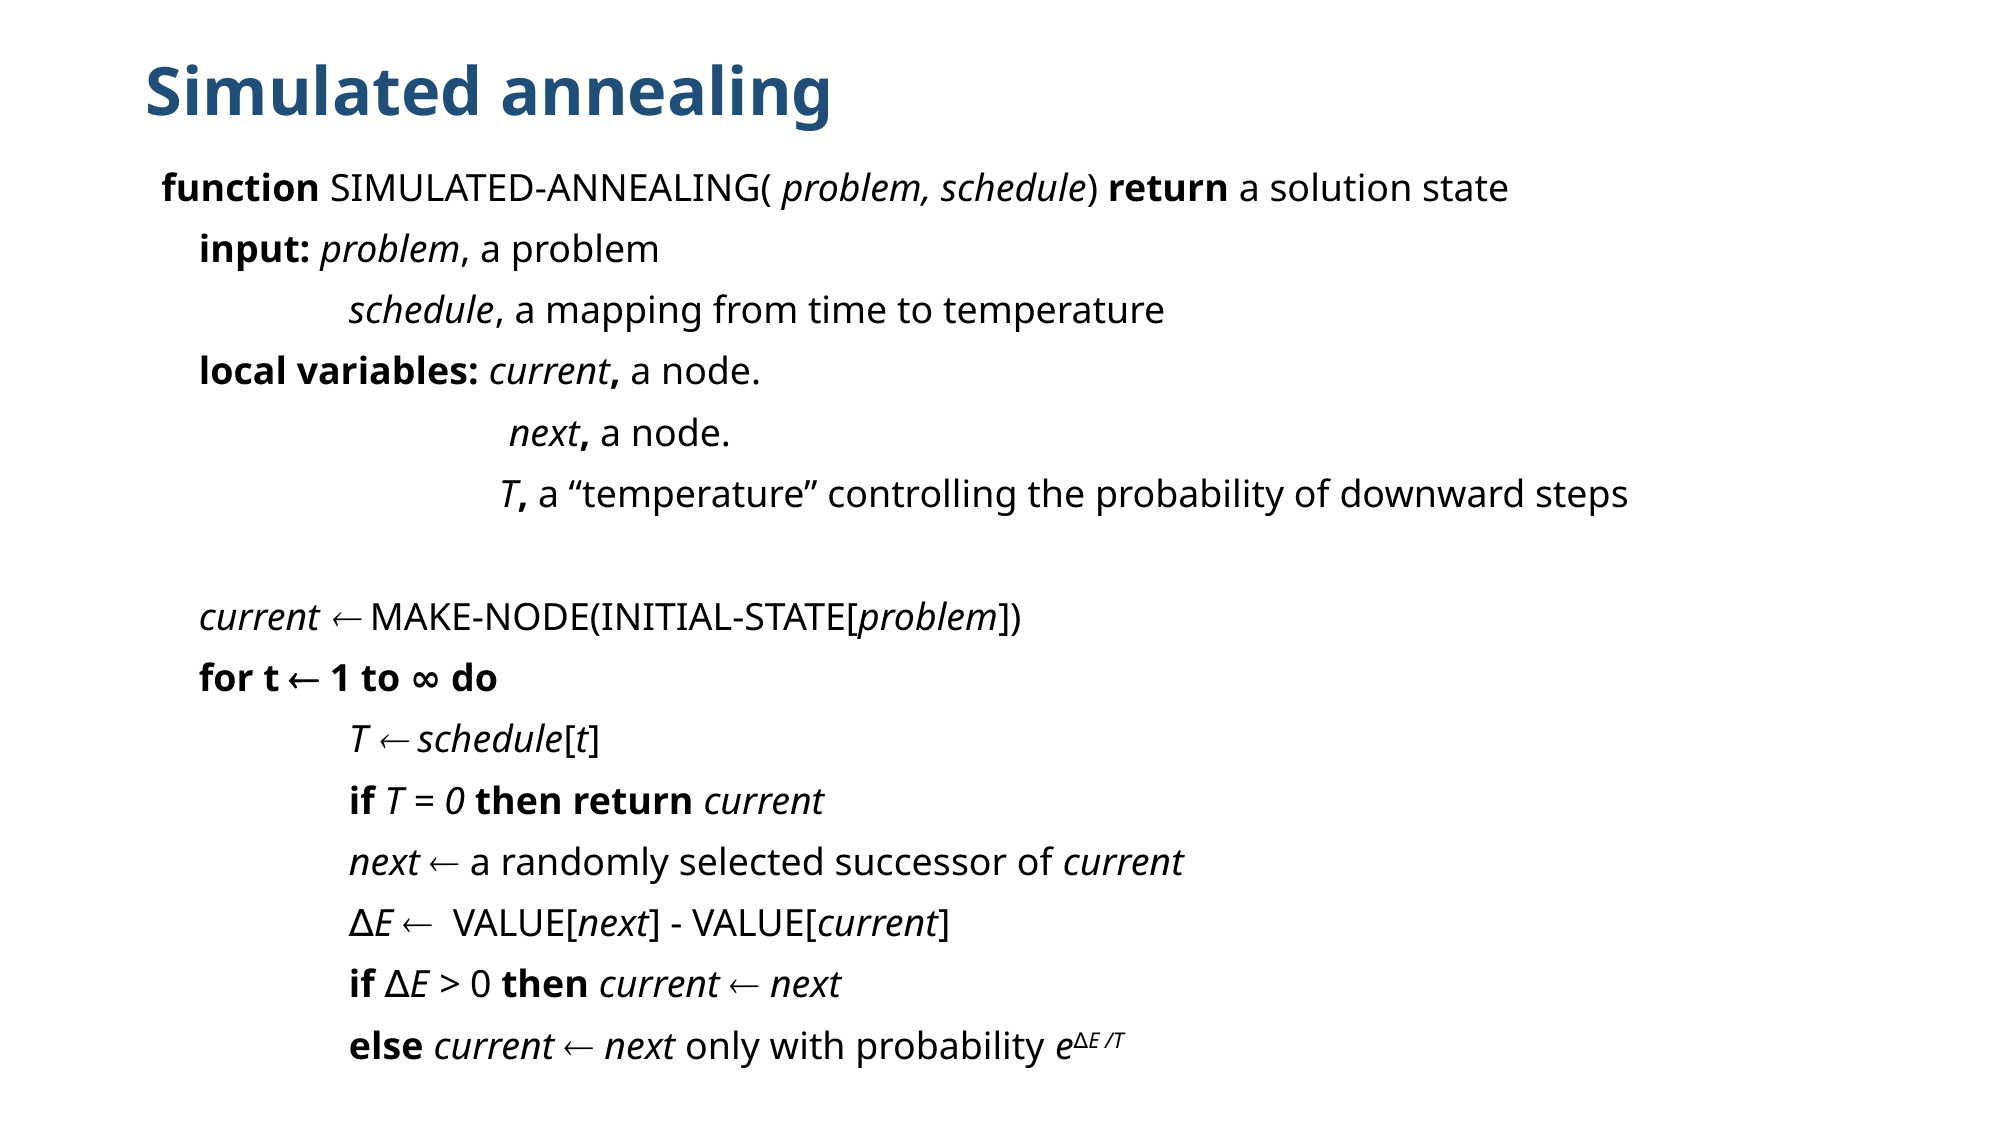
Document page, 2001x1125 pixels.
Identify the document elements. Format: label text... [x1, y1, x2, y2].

title Simulated annealing [130, 28, 1856, 159]
list function SIMULATED-ANNEALING( problem, schedule) return a solution state input: problem, a problem schedule, a mapping from time to temperature local variables: current, a node. next, a node. T, a “temperature” controlling the probability of downward steps current  MAKE-NODE(INITIAL-STATE[problem]) for t  1 to ∞ do T  schedule[t] if T = 0 then return current next  a randomly selected successor of current ∆E  VALUE[next] - VALUE[current] if ∆E > 0 then current  next else current  next only with probability e∆E /T [146, 161, 1872, 1070]
